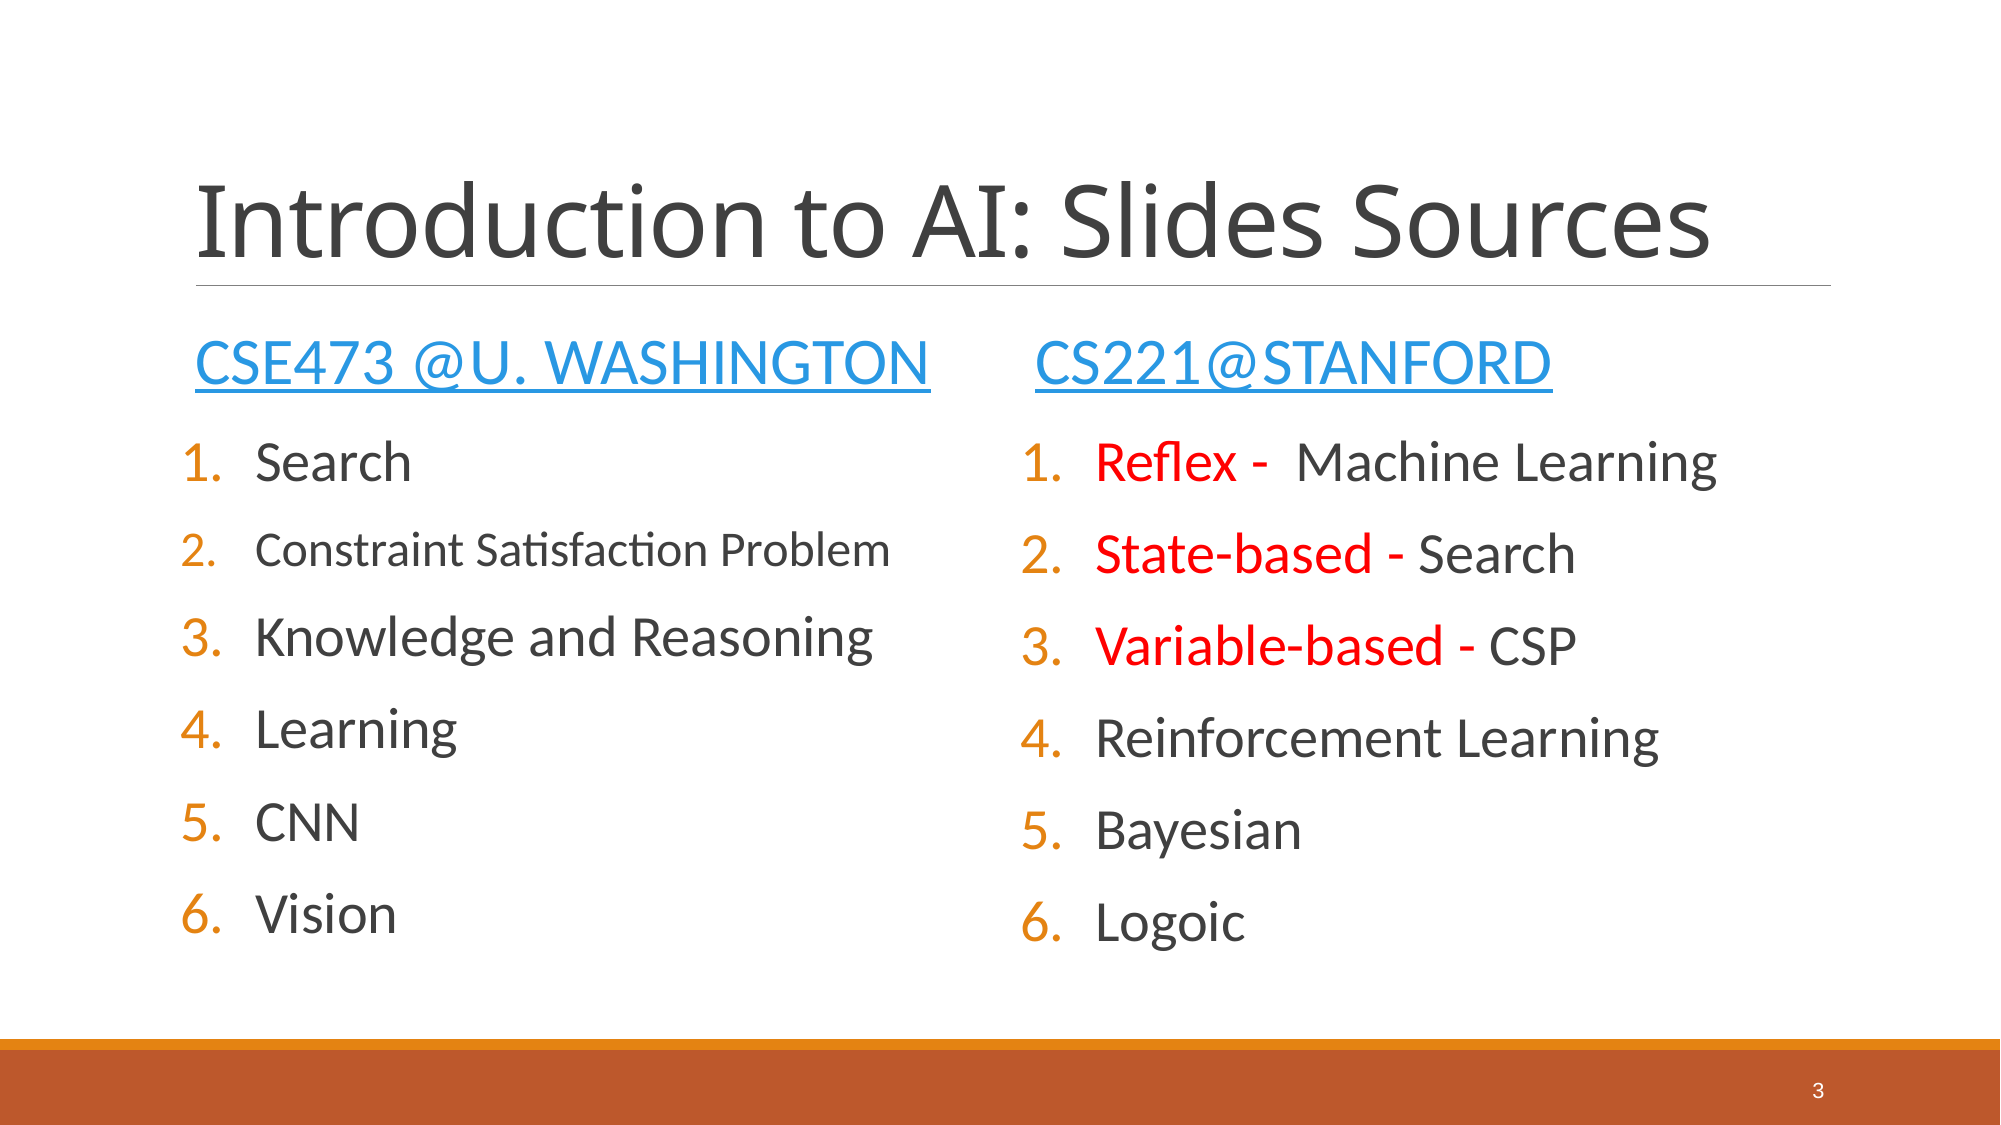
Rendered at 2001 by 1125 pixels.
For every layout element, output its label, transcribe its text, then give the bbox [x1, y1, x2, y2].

list Reflex - Machine Learning State-based - Search Variable-based - CSP Reinforcement Learning Bayesian Logoic [1020, 423, 1830, 978]
list CSE473 @U. Washington [180, 302, 990, 423]
list CS221@Stanford [1020, 302, 1830, 423]
slide_number 3 [1624, 1059, 1840, 1120]
list Search Constraint Satisfaction Problem Knowledge and Reasoning Learning CNN Vision [180, 423, 990, 978]
title Introduction to AI: Slides Sources [180, 47, 1830, 285]
